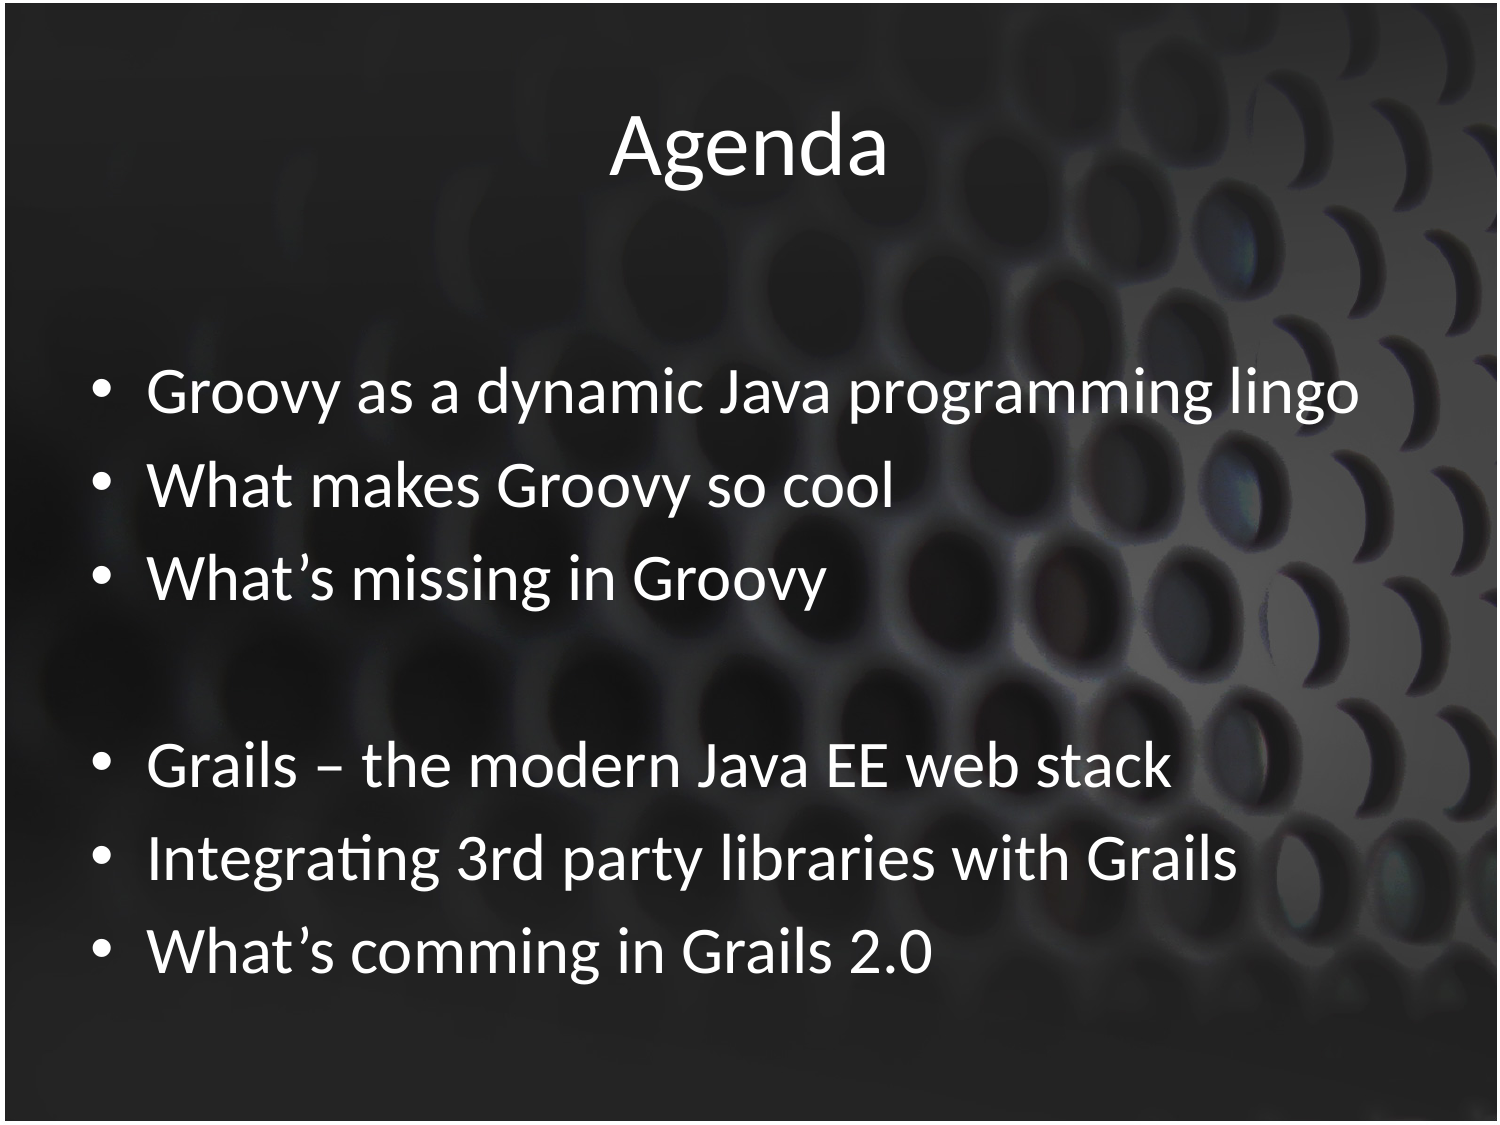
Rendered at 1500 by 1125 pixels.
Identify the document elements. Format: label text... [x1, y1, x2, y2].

title Agenda [74, 44, 1426, 233]
picture [0, 0, 1500, 1125]
list Groovy as a dynamic Java programming lingo What makes Groovy so cool What’s missing in Groovy Grails – the modern Java EE web stack Integrating 3rd party libraries with Grails What’s comming in Grails 2.0 [74, 339, 1426, 1079]
